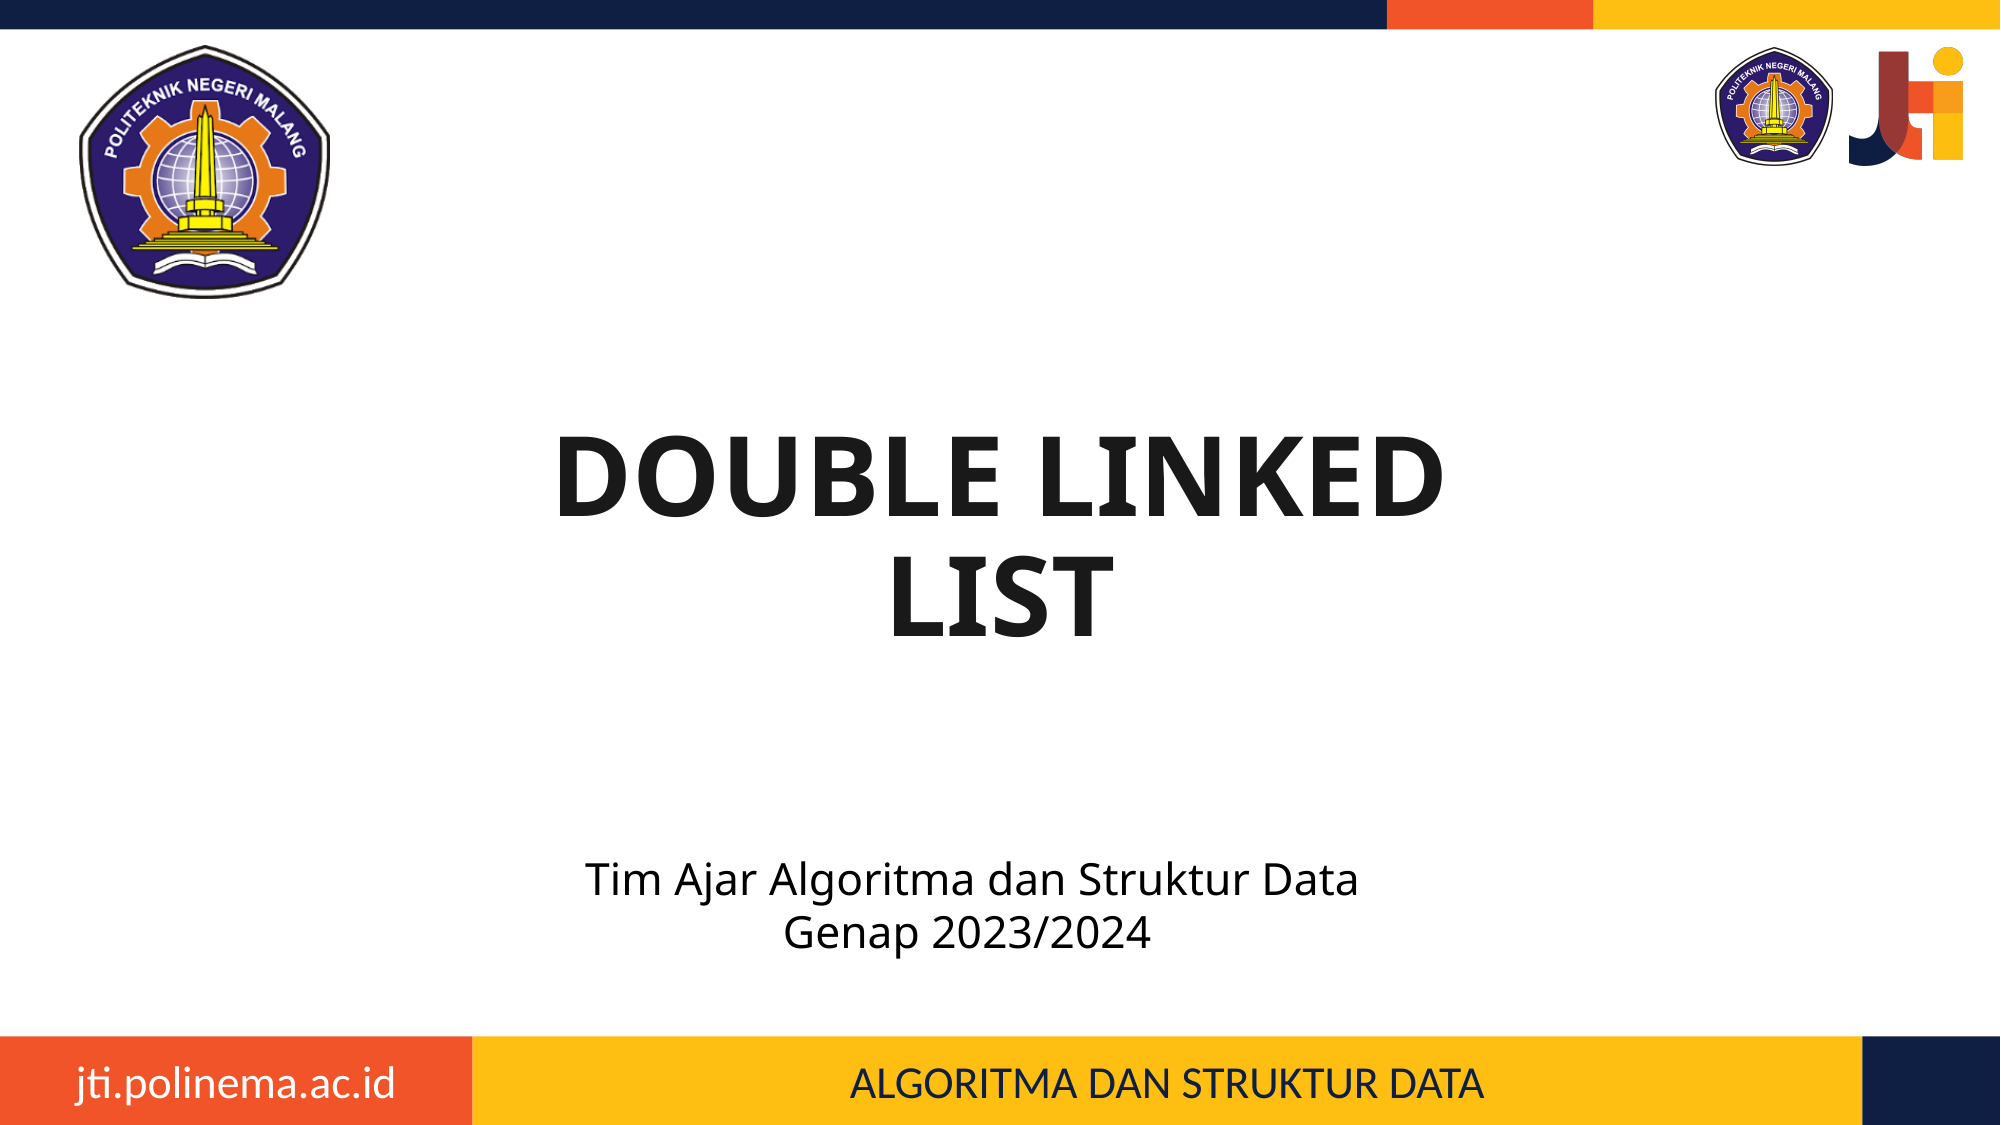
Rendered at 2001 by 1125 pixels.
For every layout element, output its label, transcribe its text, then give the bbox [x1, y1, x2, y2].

picture [1849, 47, 1963, 166]
title DOUBLE LINKED LIST [449, 259, 1551, 822]
picture [1715, 47, 1833, 166]
picture [79, 45, 330, 299]
subtitle Tim Ajar Algoritma dan Struktur Data Genap 2023/2024 [291, 831, 1644, 936]
